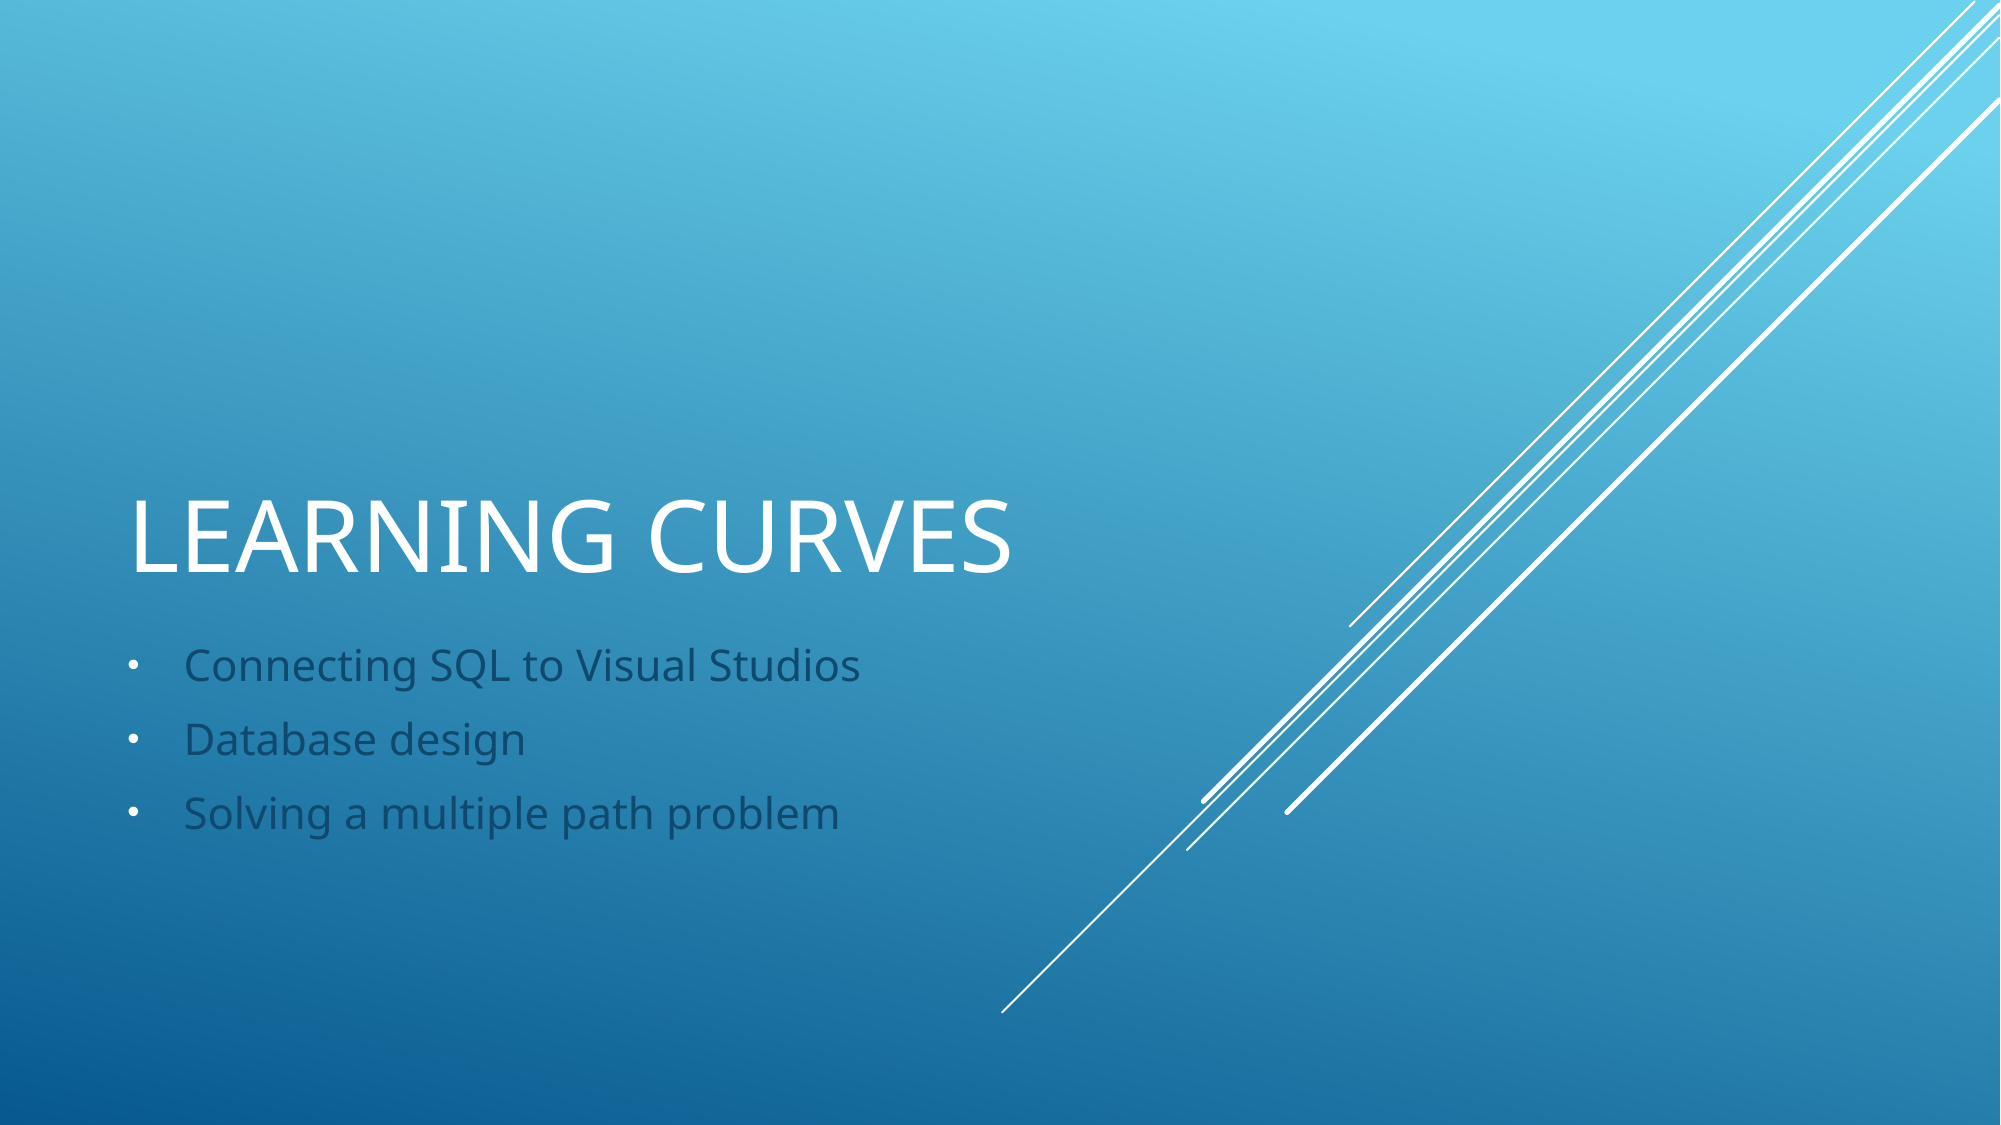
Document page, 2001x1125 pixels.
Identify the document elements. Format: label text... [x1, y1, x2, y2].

subtitle Connecting SQL to Visual Studios Database design Solving a multiple path problem [112, 630, 1163, 950]
title Learning Curves [112, 112, 1425, 600]
